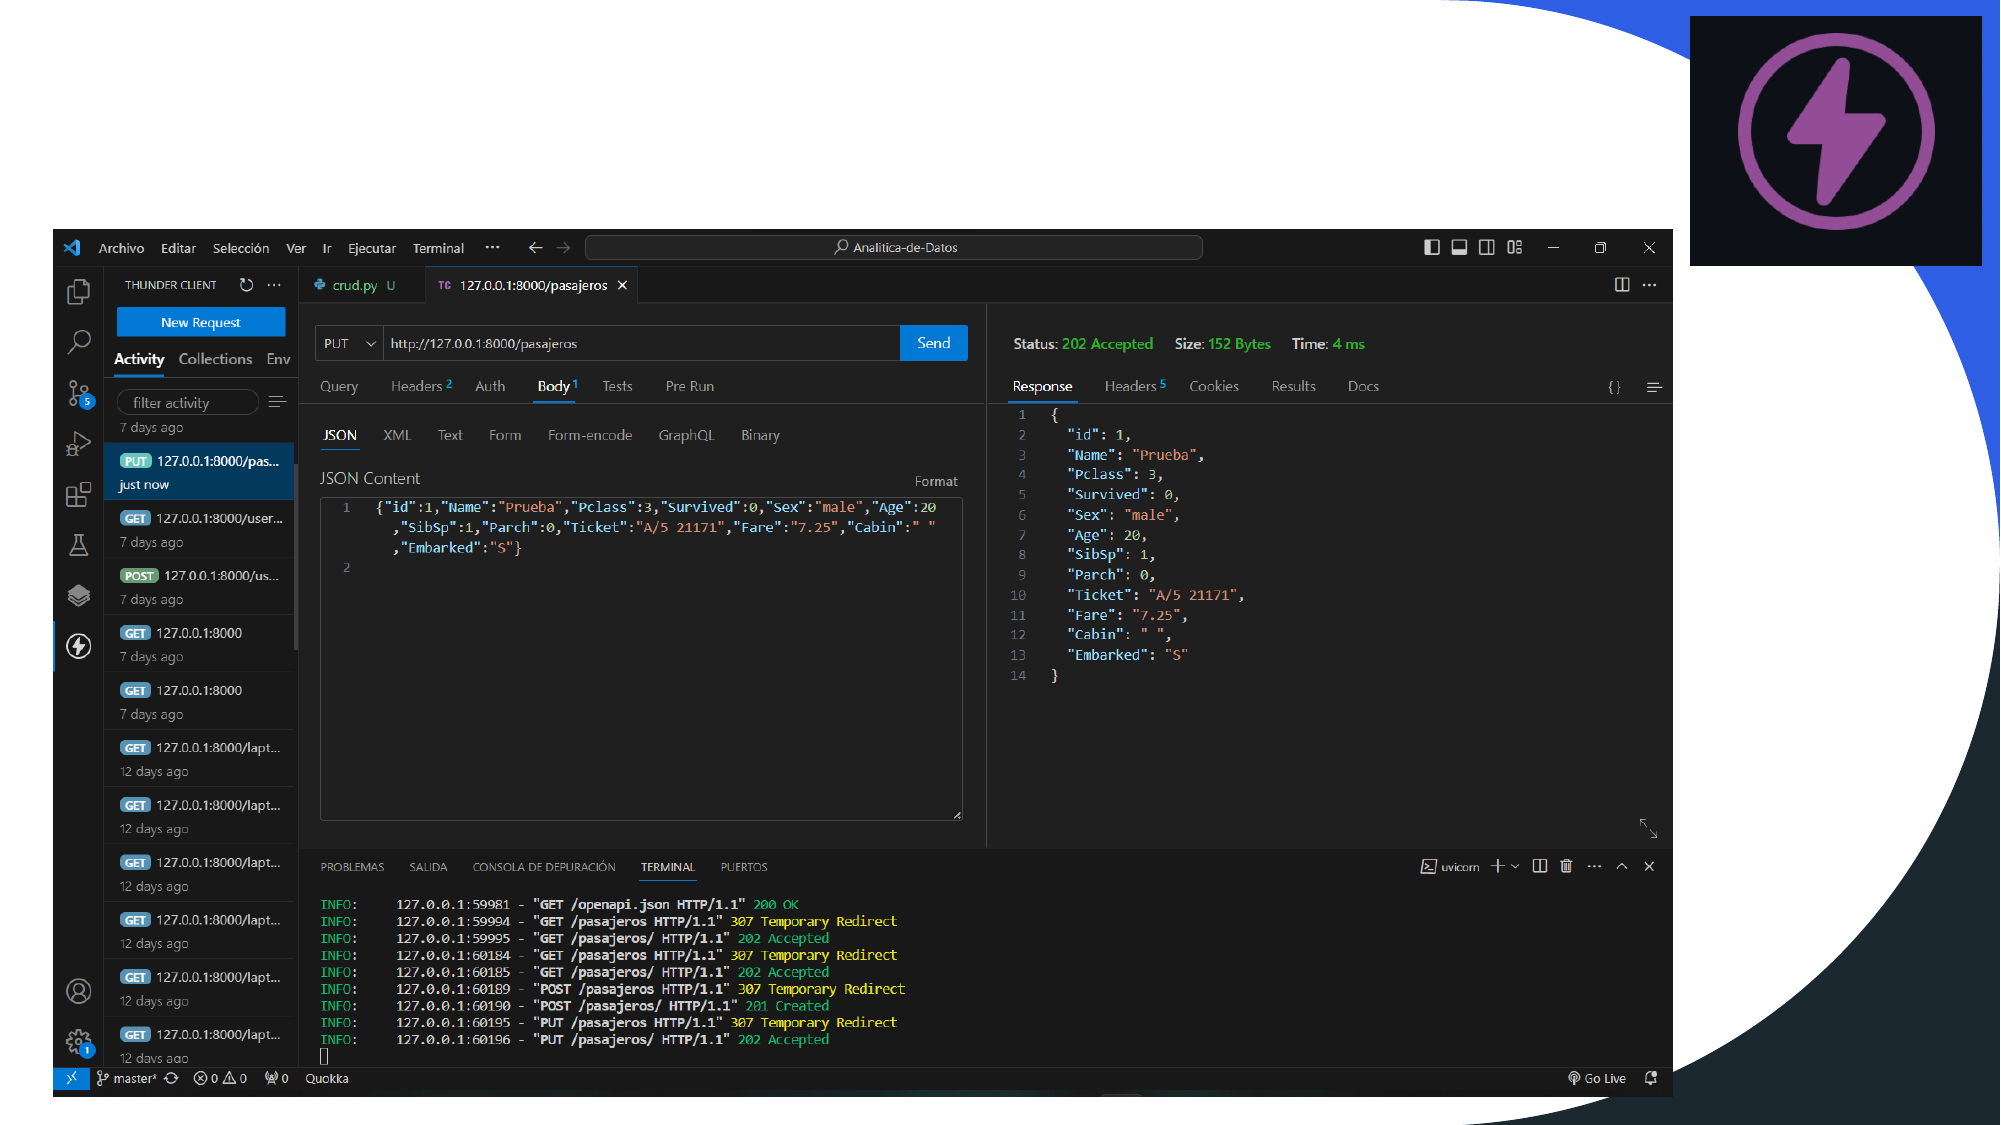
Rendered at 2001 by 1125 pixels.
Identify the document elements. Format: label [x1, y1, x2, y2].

picture [53, 229, 1673, 1097]
text_box [1444, 565, 2000, 1125]
text_box [1440, 0, 2000, 556]
text_box [0, 0, 2000, 1125]
picture [1690, 16, 1982, 266]
